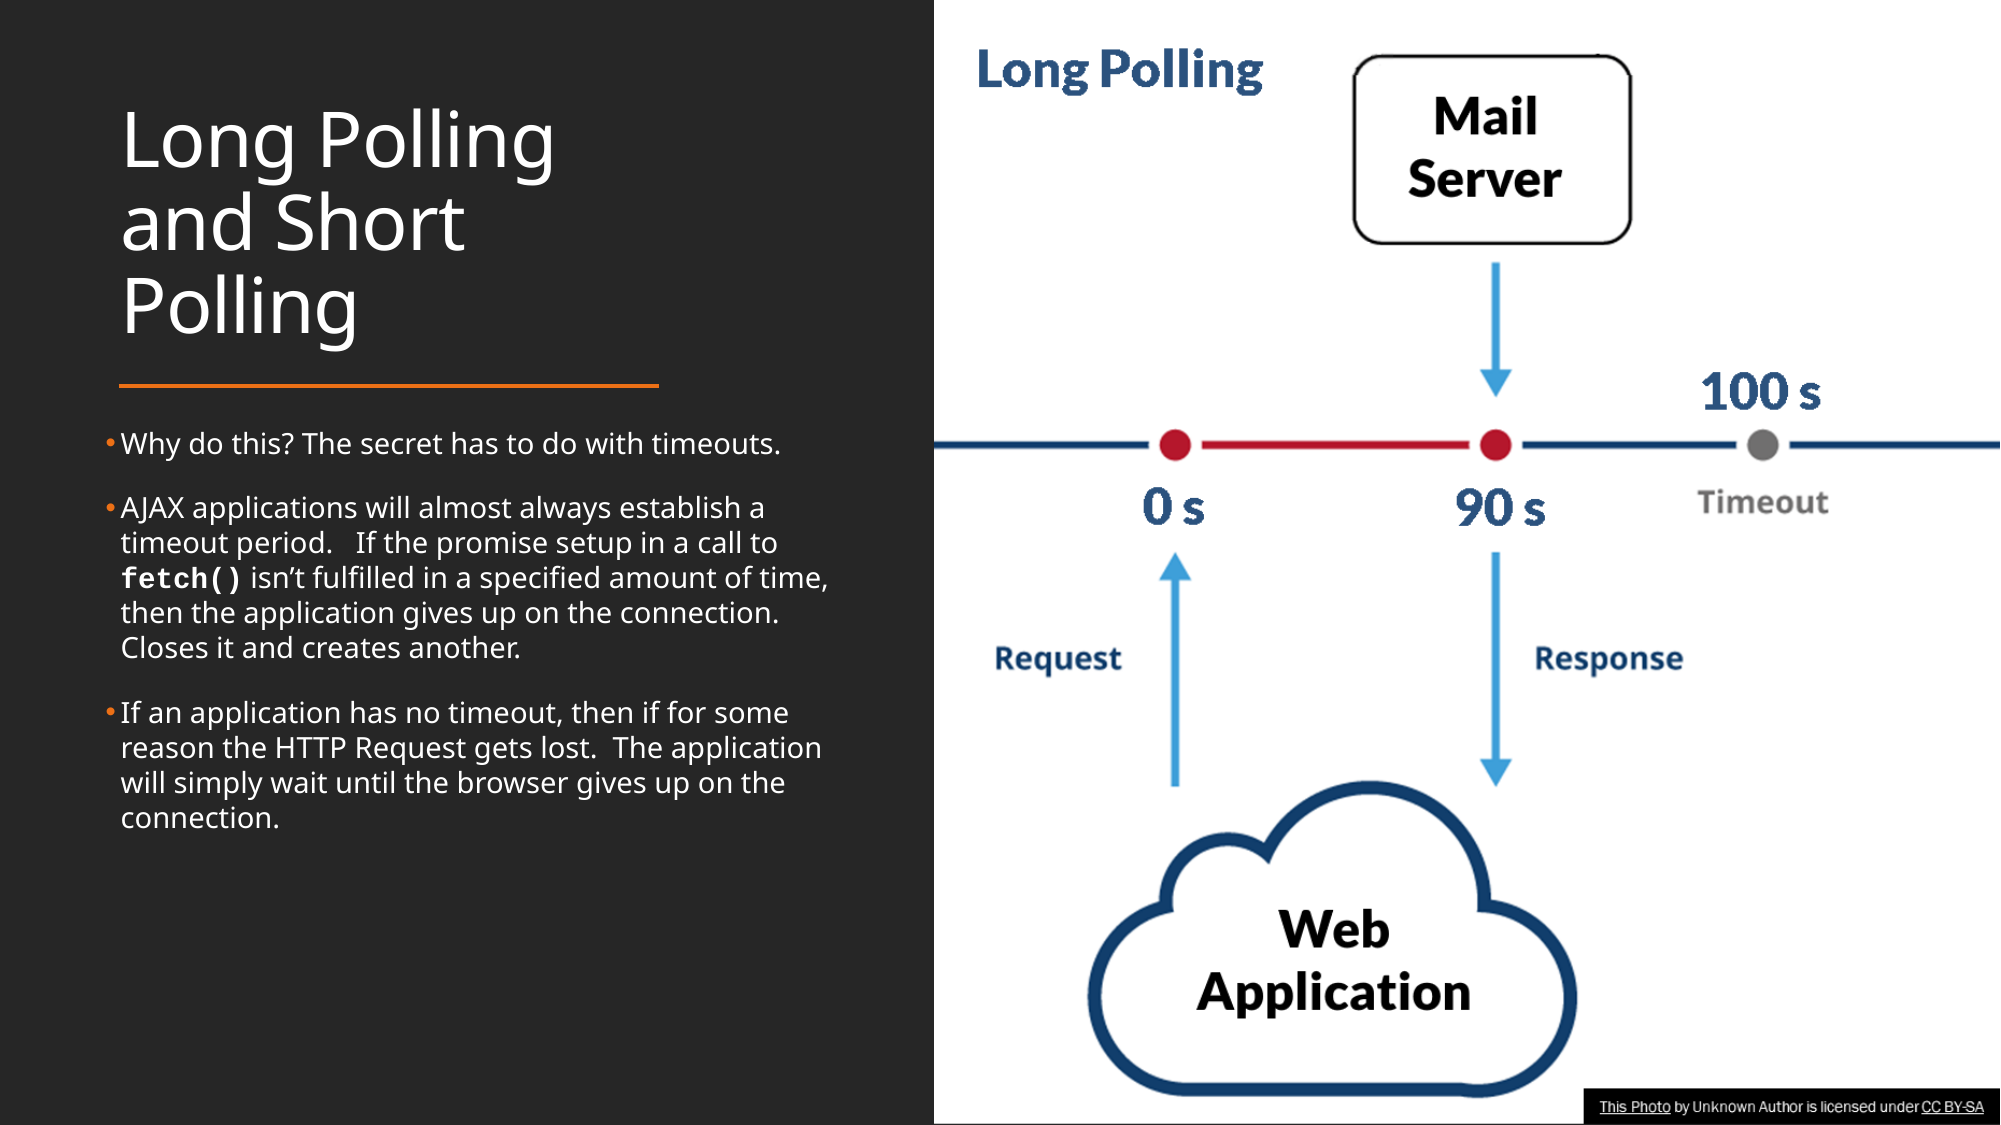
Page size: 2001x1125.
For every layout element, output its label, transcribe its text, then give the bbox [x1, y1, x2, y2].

title Long Polling and Short Polling [105, 84, 672, 359]
text_box [0, 0, 933, 1125]
list Why do this? The secret has to do with timeouts. AJAX applications will almost always establish a timeout period. If the promise setup in a call to fetch() isn’t fulfilled in a specified amount of time, then the application gives up on the connection. Closes it and creates another. If an application has no timeout, then if for some reason the HTTP Request gets lost. The application will simply wait until the browser gives up on the connection. [105, 417, 844, 1078]
picture [934, 0, 2000, 1125]
